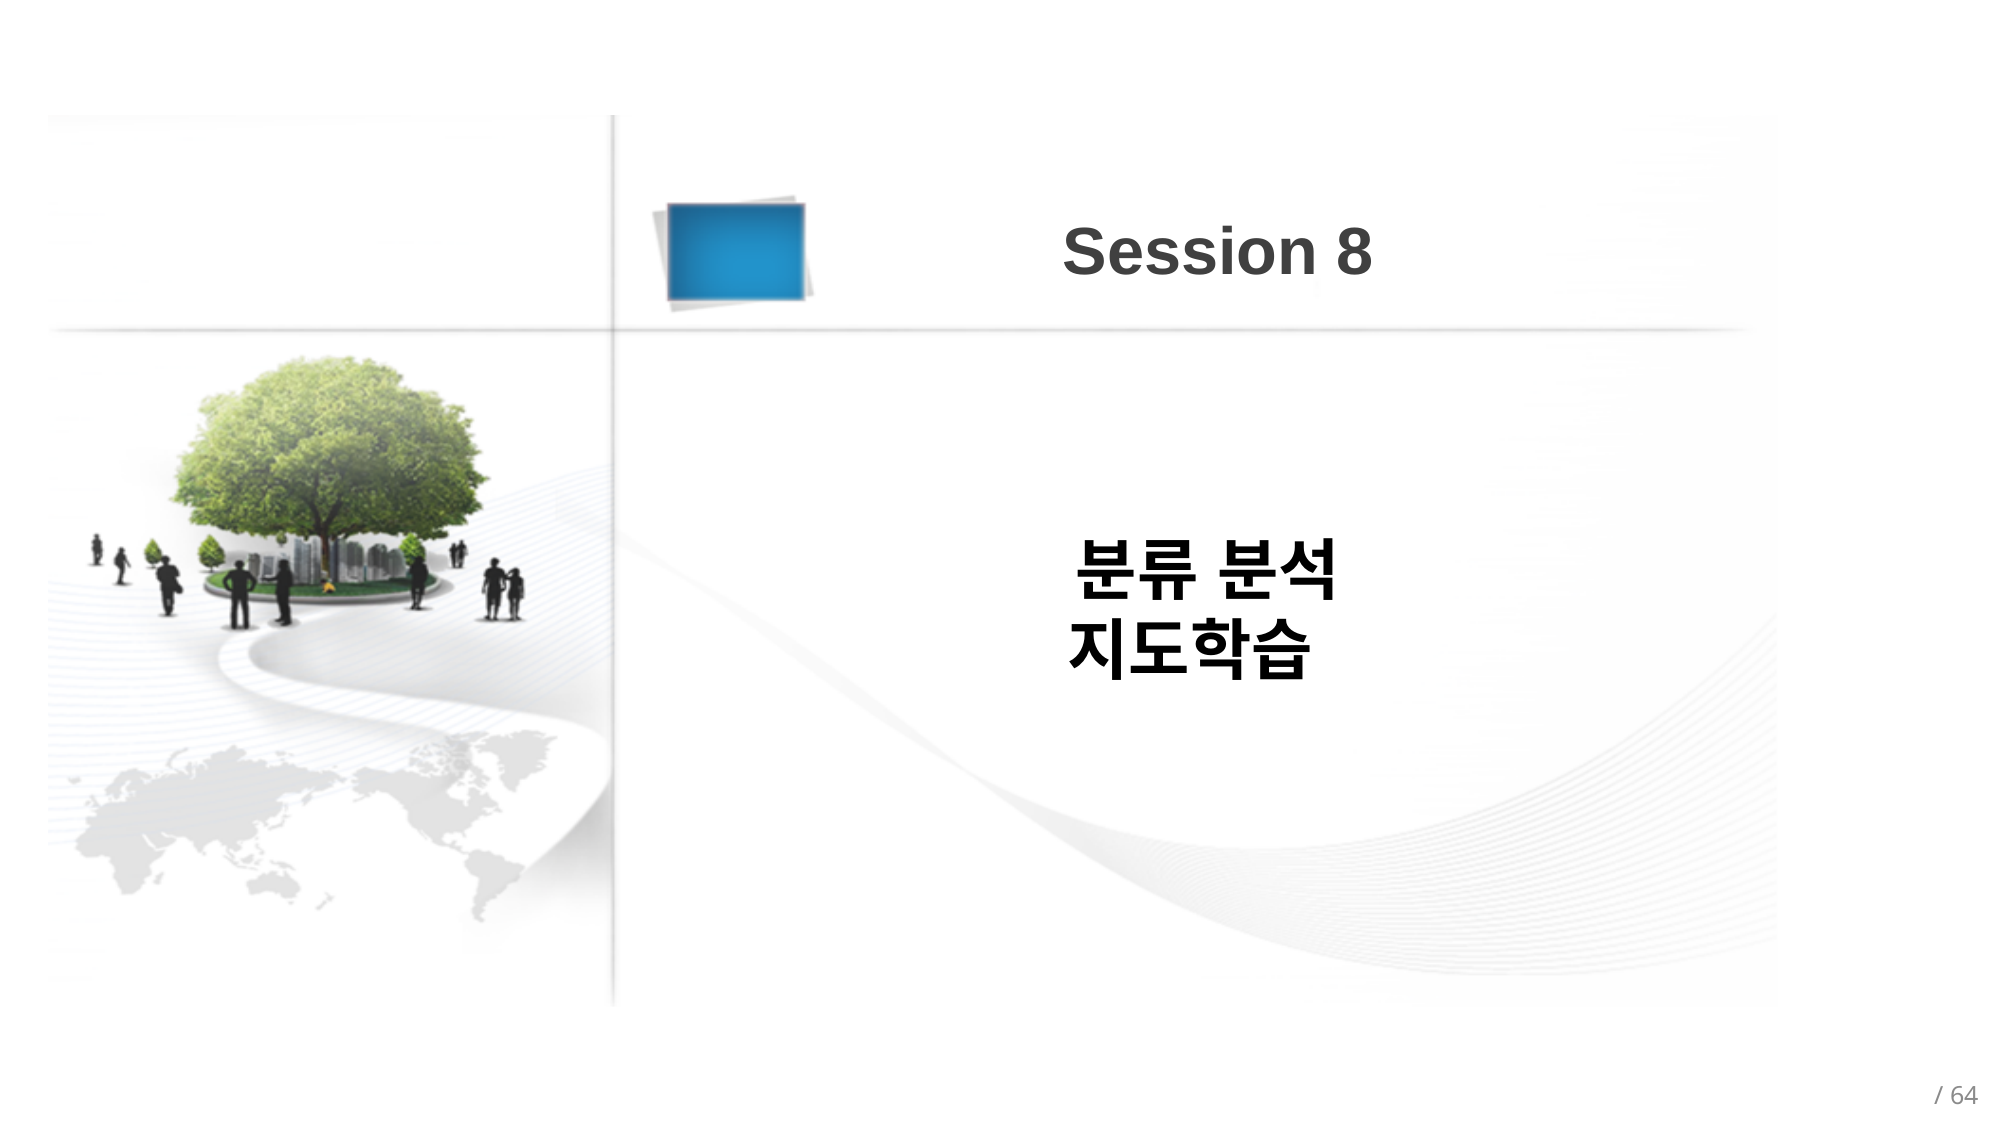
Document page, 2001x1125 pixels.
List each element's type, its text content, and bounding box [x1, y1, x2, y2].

picture [48, 115, 1779, 1010]
slide_number / 64 [1533, 1078, 2000, 1114]
text_box Session 8 분류 분석 지도학습 [614, 200, 1767, 859]
